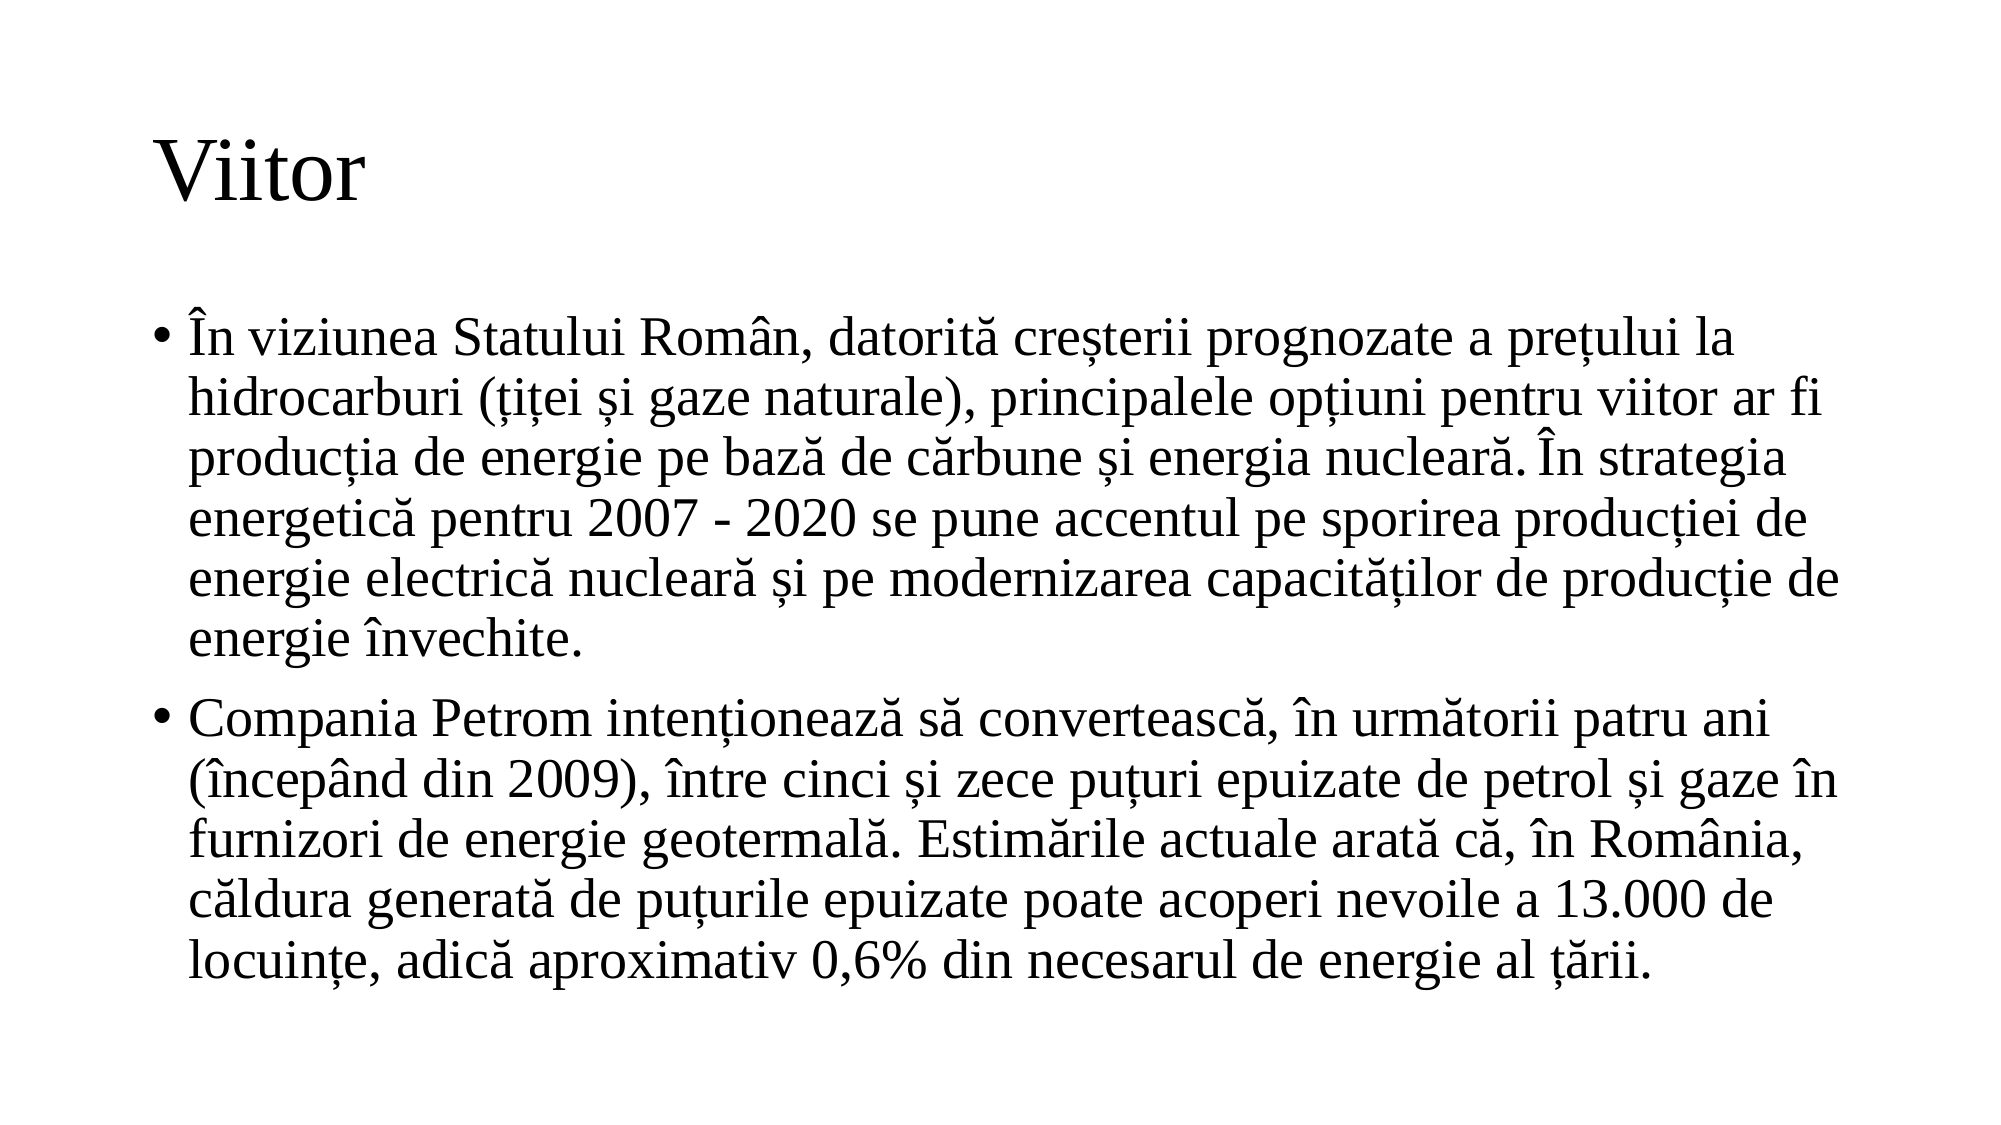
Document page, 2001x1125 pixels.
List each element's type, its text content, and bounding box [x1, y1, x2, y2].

list În viziunea Statului Român, datorită creșterii prognozate a prețului la hidrocarburi (țiței și gaze naturale), principalele opțiuni pentru viitor ar fi producția de energie pe bază de cărbune și energia nucleară. În strategia energetică pentru 2007 - 2020 se pune accentul pe sporirea producției de energie electrică nucleară și pe modernizarea capacităților de producție de energie învechite. Compania Petrom intenționează să convertească, în următorii patru ani (începând din 2009), între cinci și zece puțuri epuizate de petrol și gaze în furnizori de energie geotermală. Estimările actuale arată că, în România, căldura generată de puțurile epuizate poate acoperi nevoile a 13.000 de locuințe, adică aproximativ 0,6% din necesarul de energie al țării. [137, 299, 1863, 1014]
title Viitor [137, 62, 1863, 280]
